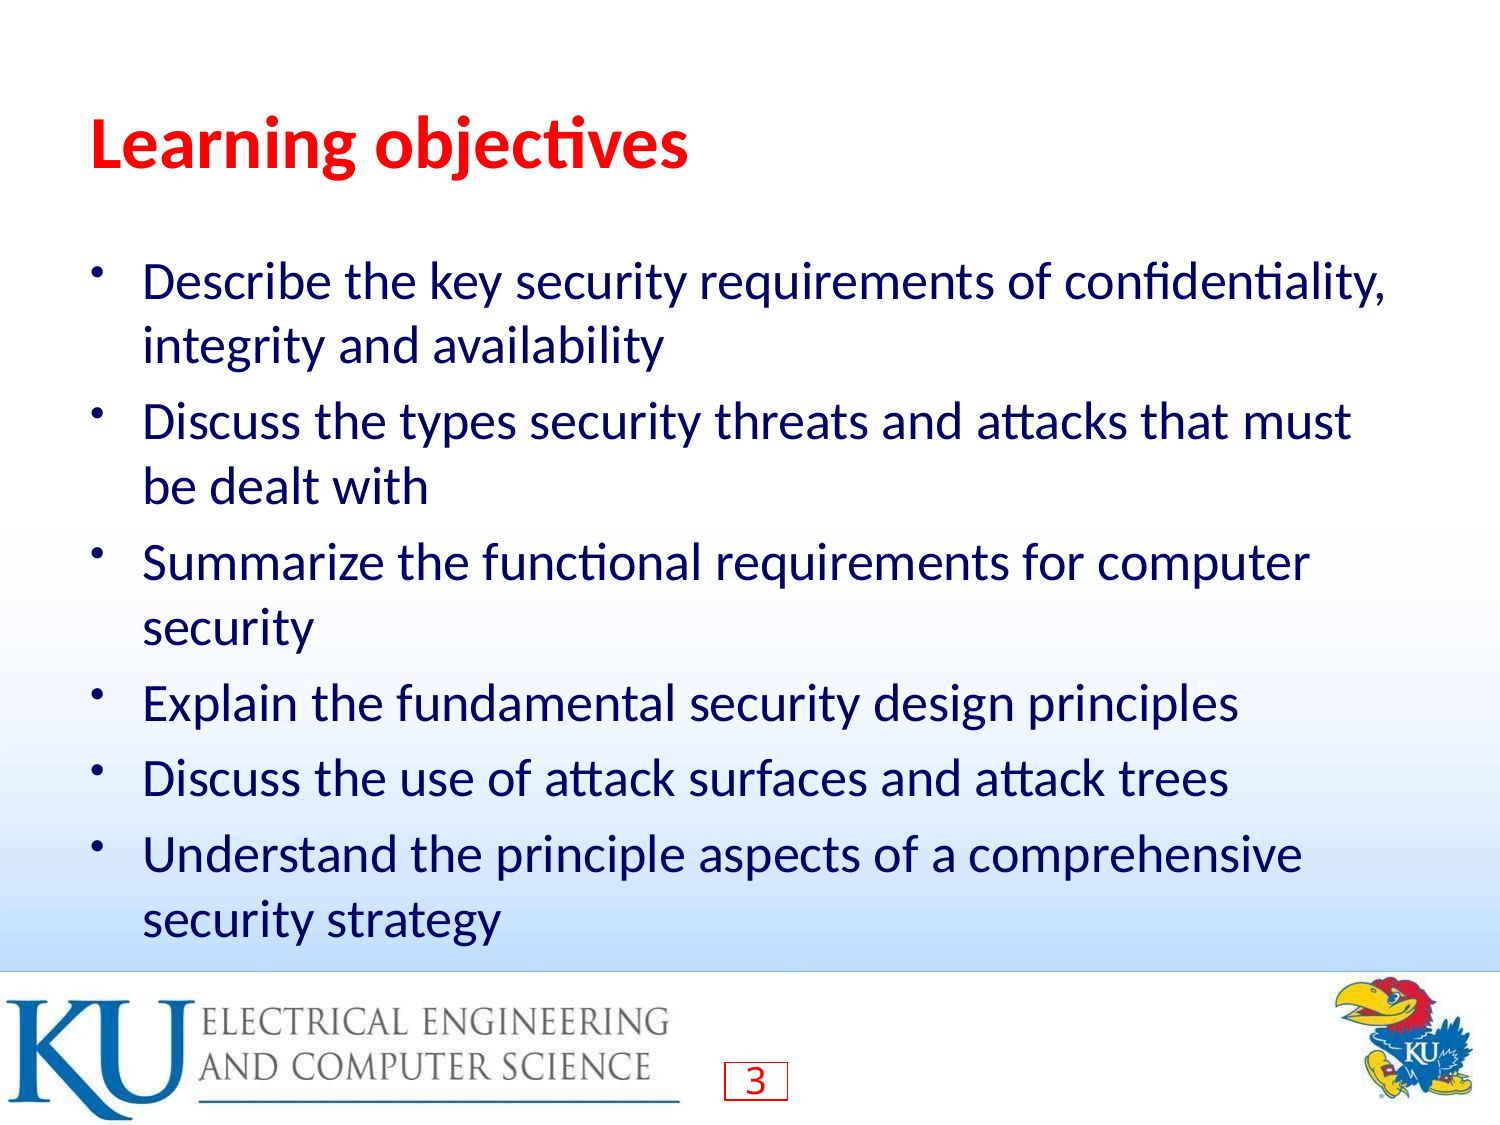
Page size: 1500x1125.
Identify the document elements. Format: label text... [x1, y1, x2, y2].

list Describe the key security requirements of confidentiality, integrity and availability Discuss the types security threats and attacks that must be dealt with Summarize the functional requirements for computer security Explain the fundamental security design principles Discuss the use of attack surfaces and attack trees Understand the principle aspects of a comprehensive security strategy [75, 237, 1425, 963]
picture [0, 0, 1500, 1125]
title Learning objectives [75, 45, 1425, 233]
